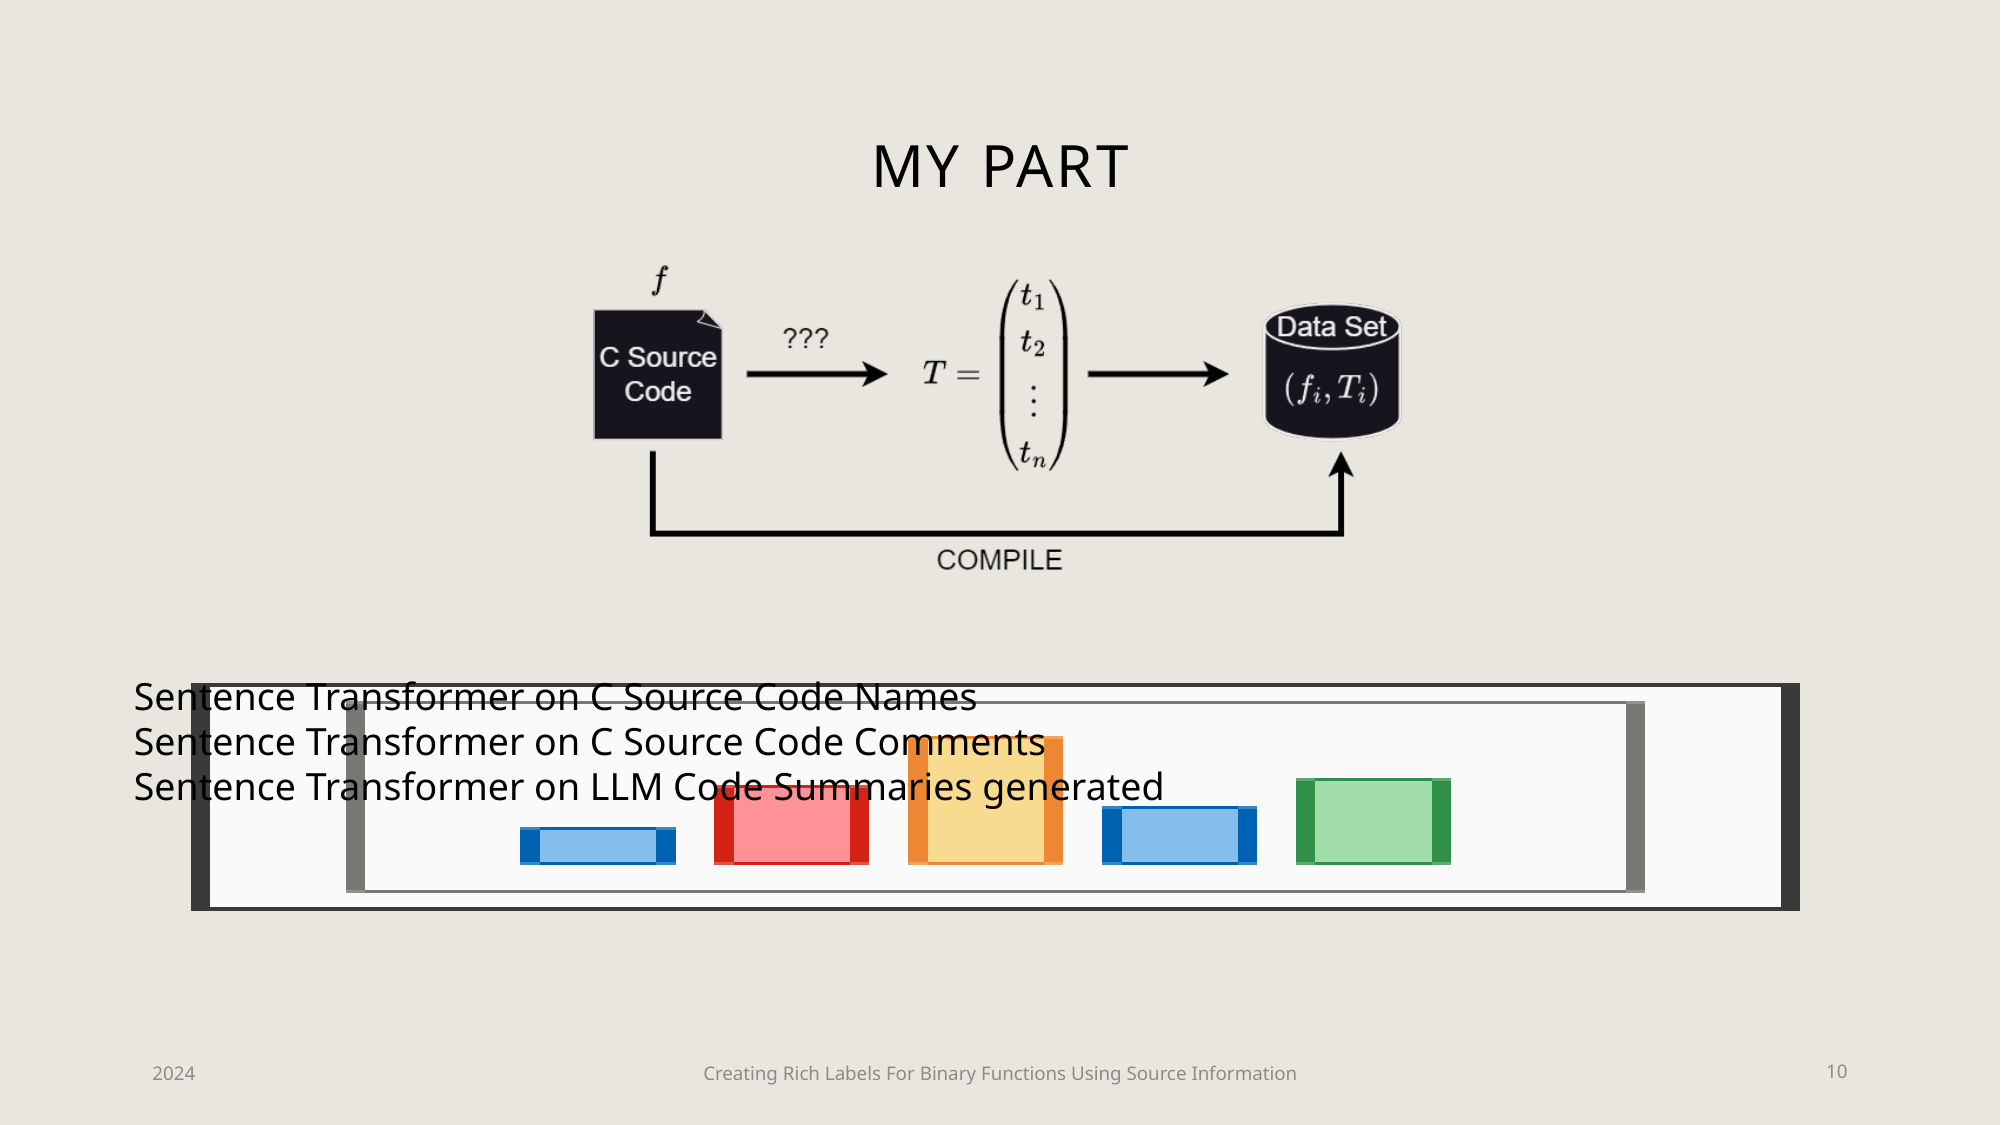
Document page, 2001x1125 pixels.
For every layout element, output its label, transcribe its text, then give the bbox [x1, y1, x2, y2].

picture [570, 235, 1430, 585]
footer Creating Rich Labels For Binary Functions Using Source Information [662, 1042, 1338, 1103]
text_box Sentence Transformer on C Source Code Names Sentence Transformer on C Source Code Comments Sentence Transformer on LLM Code Summaries generated [133, 673, 1859, 922]
title My part [137, 59, 1863, 278]
slide_number 10 [1412, 1042, 1863, 1103]
slide_number 2024 [137, 1042, 588, 1103]
